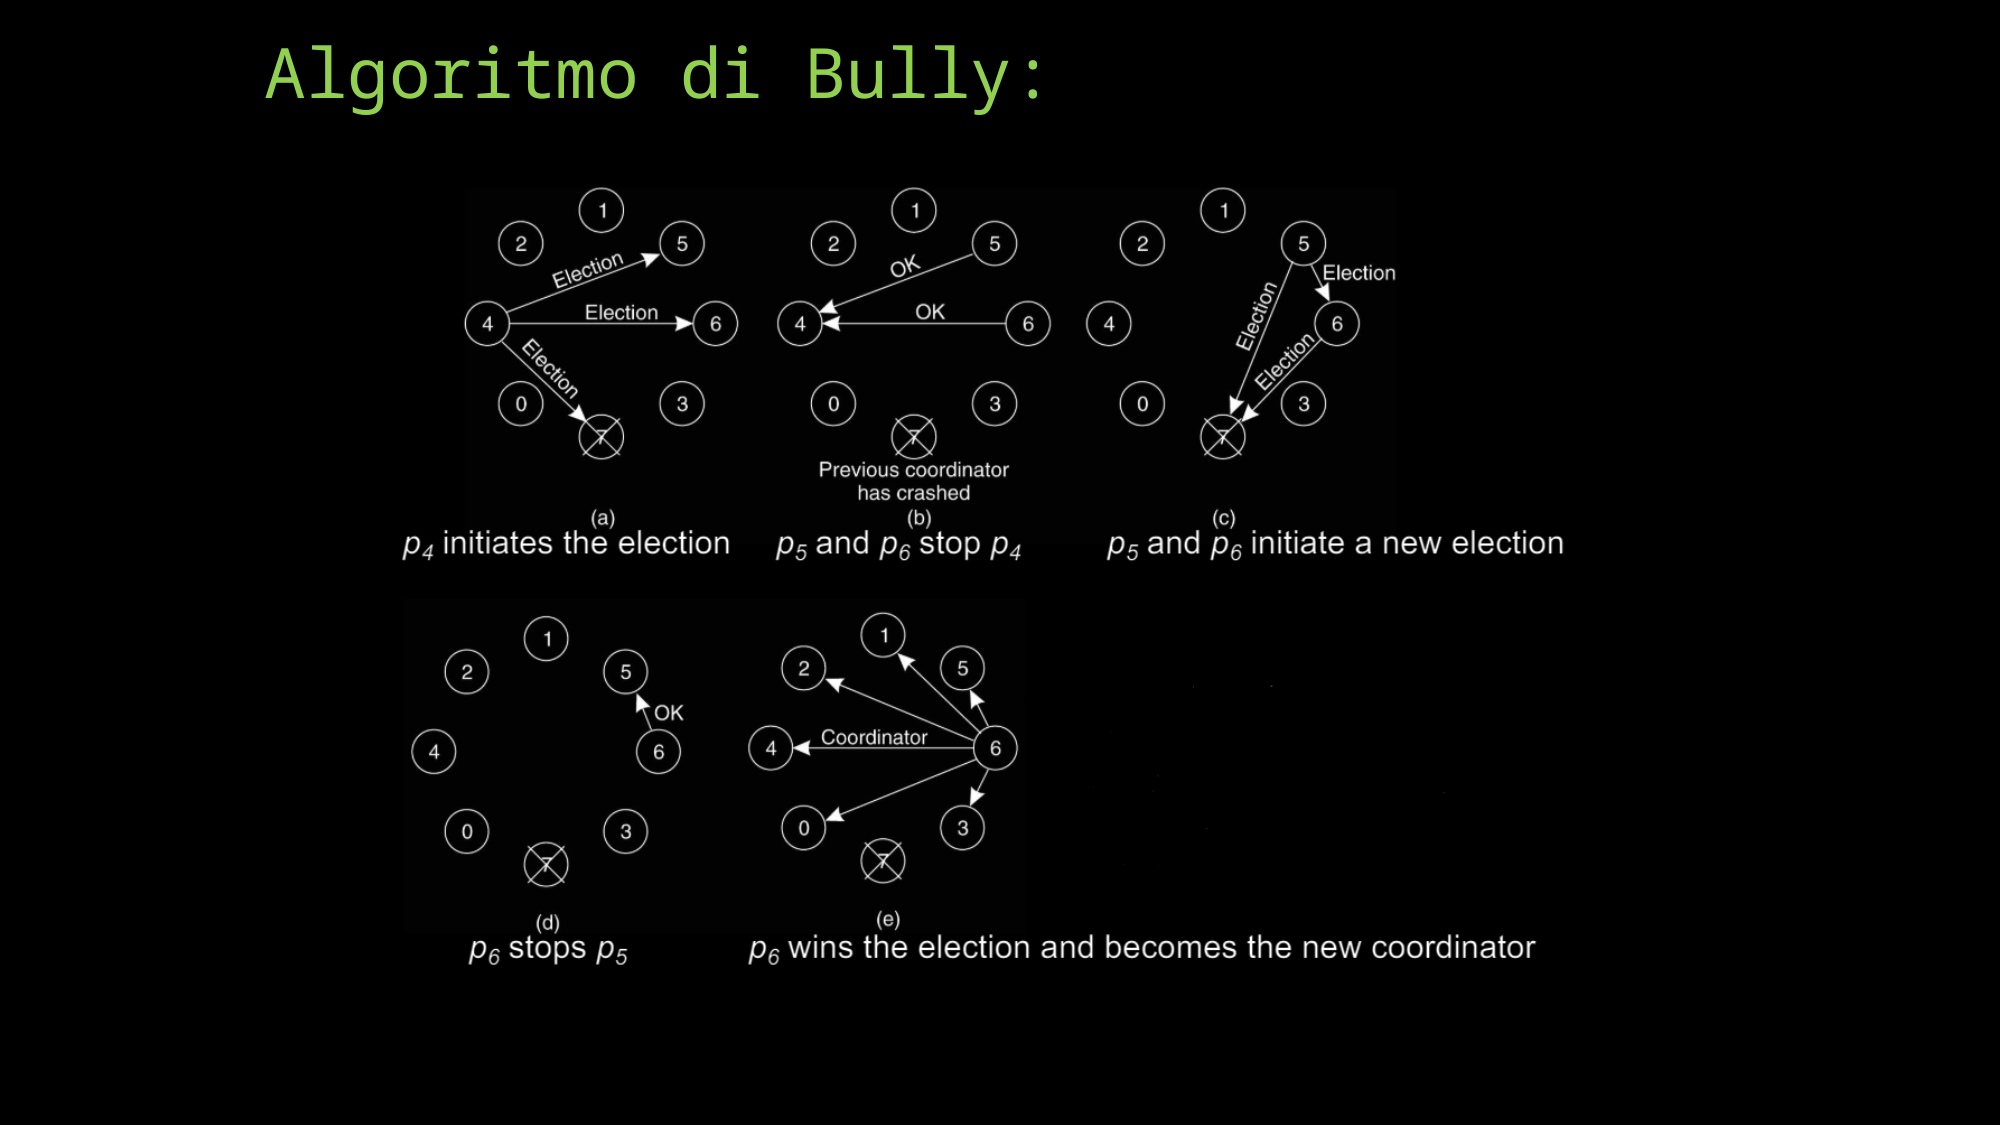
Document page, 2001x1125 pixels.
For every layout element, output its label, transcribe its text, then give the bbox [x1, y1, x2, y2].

title Algoritmo di Bully: [249, 30, 1750, 121]
picture [362, 157, 1615, 968]
